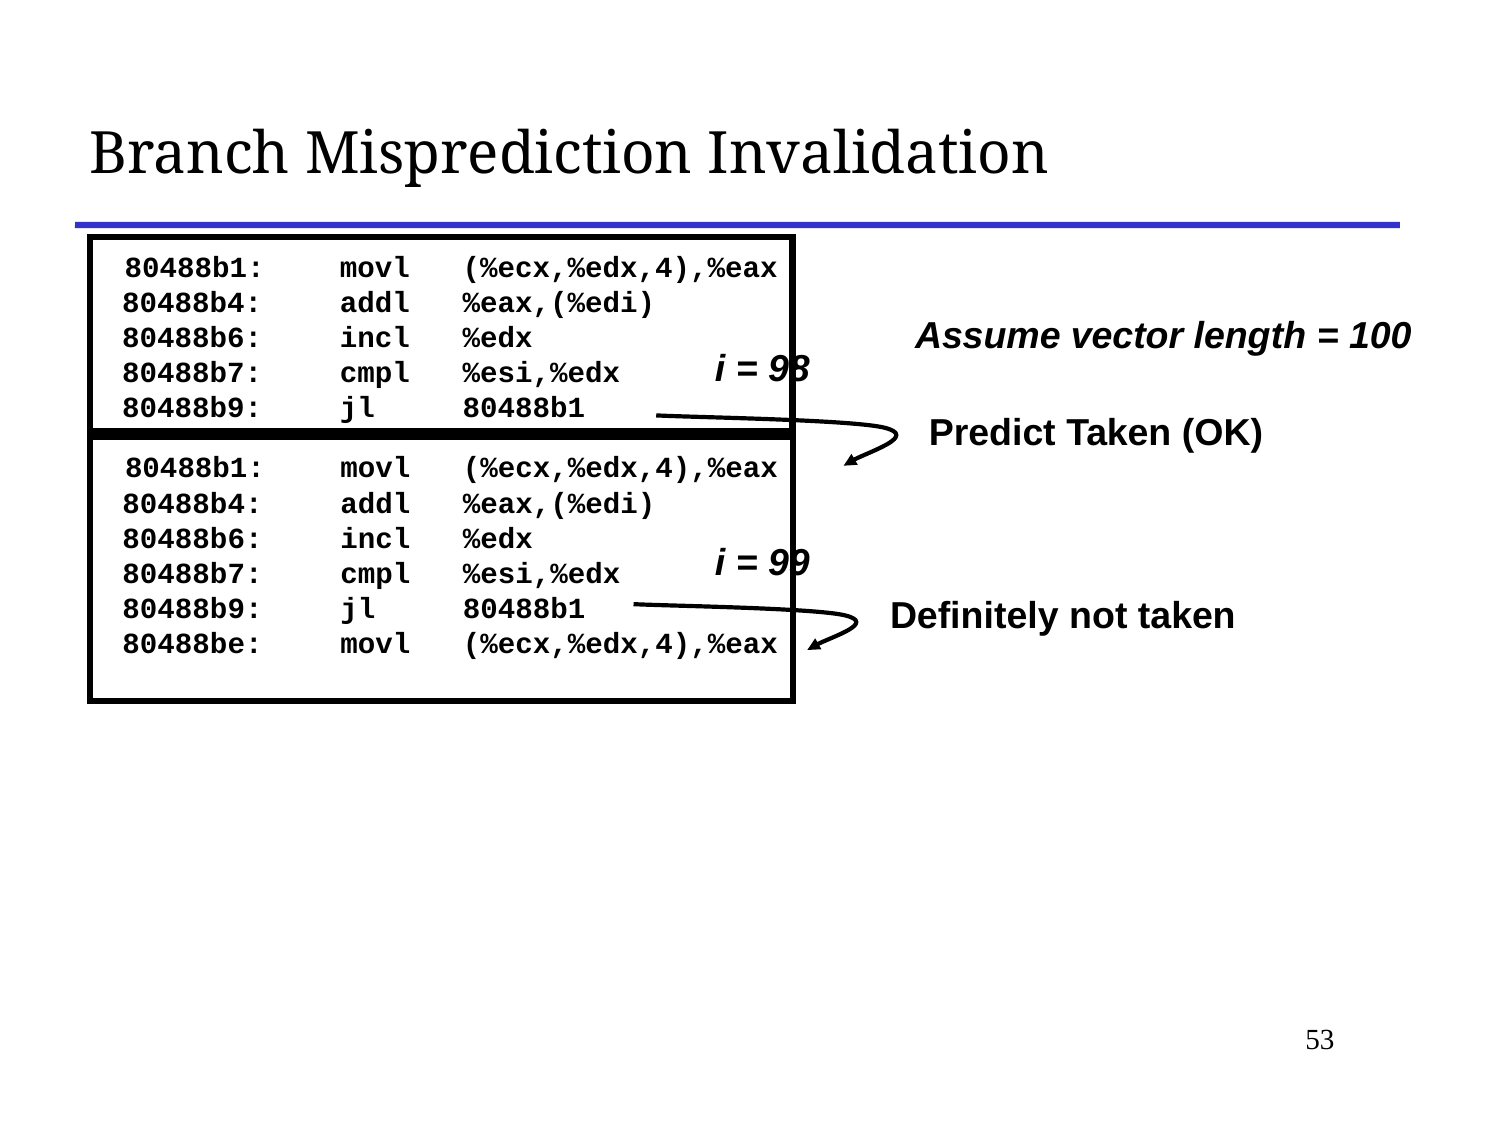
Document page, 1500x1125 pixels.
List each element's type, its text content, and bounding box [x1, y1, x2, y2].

text_box i = 98 [700, 336, 825, 397]
text_box Branch Misprediction Invalidation [75, 74, 1400, 225]
text_box Assume vector length = 100 [900, 304, 1427, 364]
text_box Predict Taken (OK) [914, 400, 1279, 461]
text_box i = 99 [700, 530, 825, 590]
slide_number 53 [1137, 1012, 1351, 1088]
text_box 80488b1: movl (%ecx,%edx,4),%eax 80488b4: addl %eax,(%edi) 80488b6: incl %edx 80488b7: cmpl %esi,%edx 80488b9: jl 80488b1 80488be: movl (%ecx,%edx,4),%eax [90, 437, 793, 702]
text_box [633, 604, 857, 650]
text_box 80488b1: movl (%ecx,%edx,4),%eax 80488b4: addl %eax,(%edi) 80488b6: incl %edx 80488b7: cmpl %esi,%edx 80488b9: jl 80488b1 [89, 236, 793, 431]
text_box Definitely not taken [875, 583, 1251, 644]
text_box [656, 415, 897, 466]
